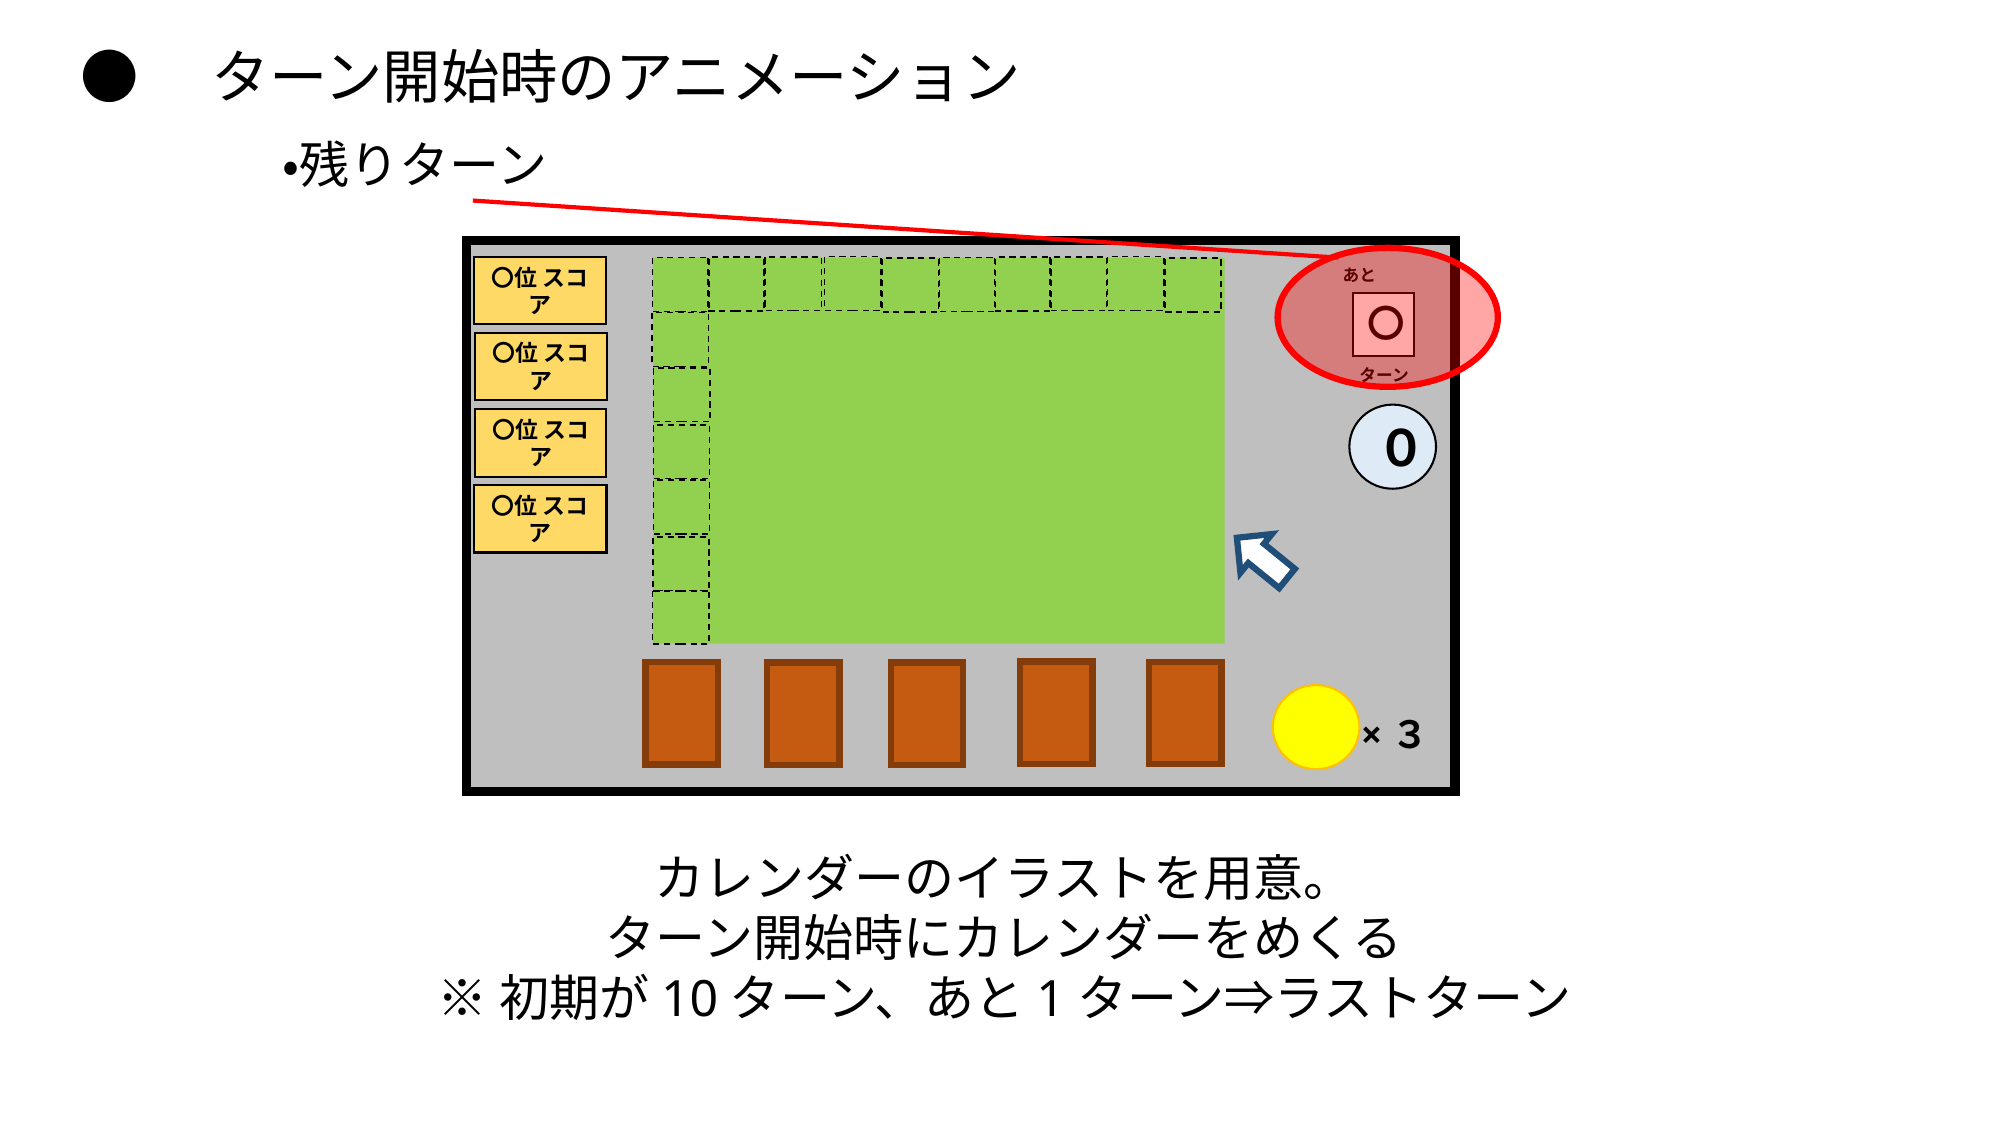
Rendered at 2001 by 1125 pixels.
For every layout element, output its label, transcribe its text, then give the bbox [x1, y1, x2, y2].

text_box [1455, 261, 1499, 374]
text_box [472, 201, 1339, 258]
text_box カレンダーのイラストを用意。 ターン開始時にカレンダーをめくる ※初期が10ターン、あと1ターン⇒ラストターン [285, 839, 1723, 1034]
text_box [466, 240, 1455, 792]
text_box ● ターン開始時のアニメーション [65, 33, 1174, 118]
text_box ・残りターン [268, 125, 678, 201]
